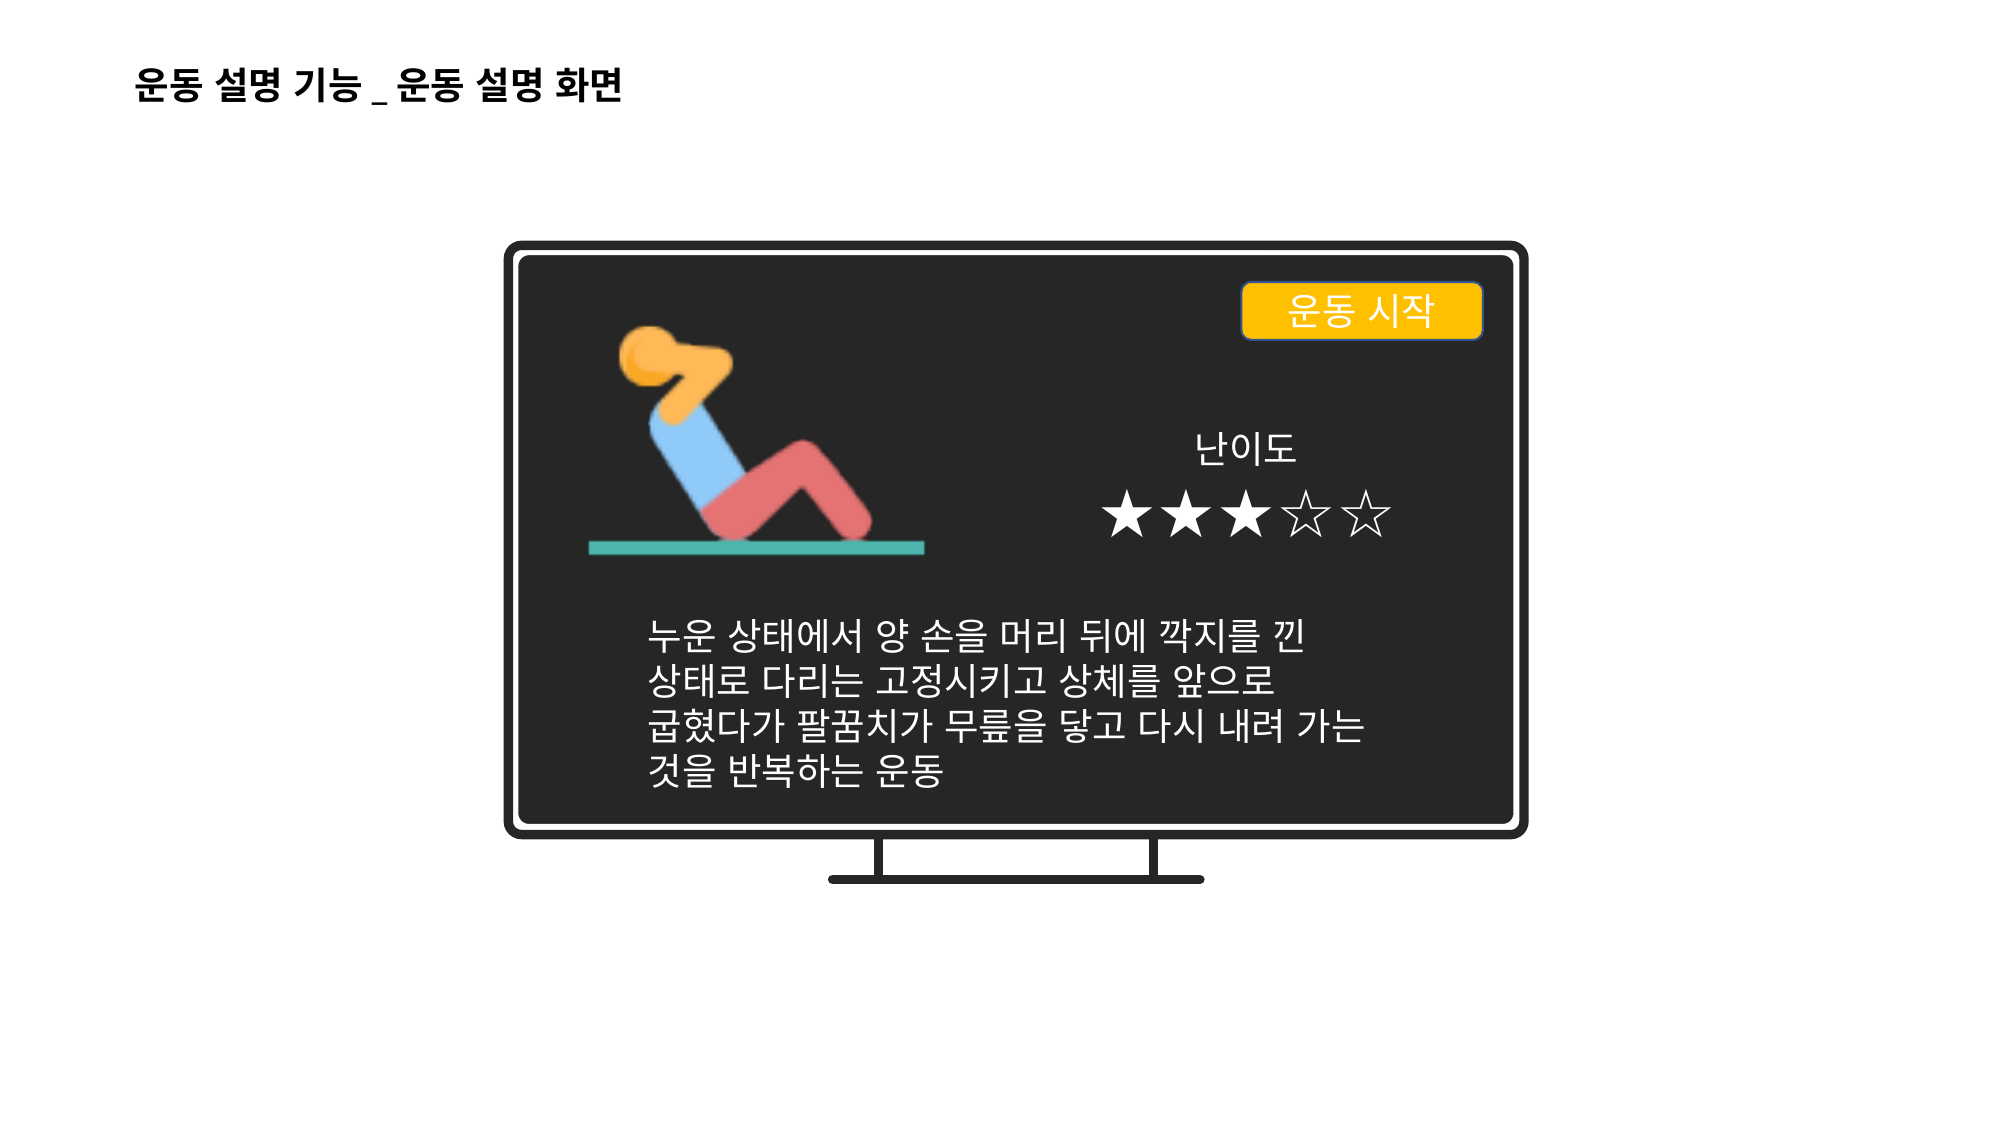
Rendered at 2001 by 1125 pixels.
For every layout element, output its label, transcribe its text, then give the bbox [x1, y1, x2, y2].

picture [574, 258, 942, 626]
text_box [508, 245, 1524, 880]
text_box 운동 설명 기능_운동 설명 화면 [120, 55, 640, 115]
